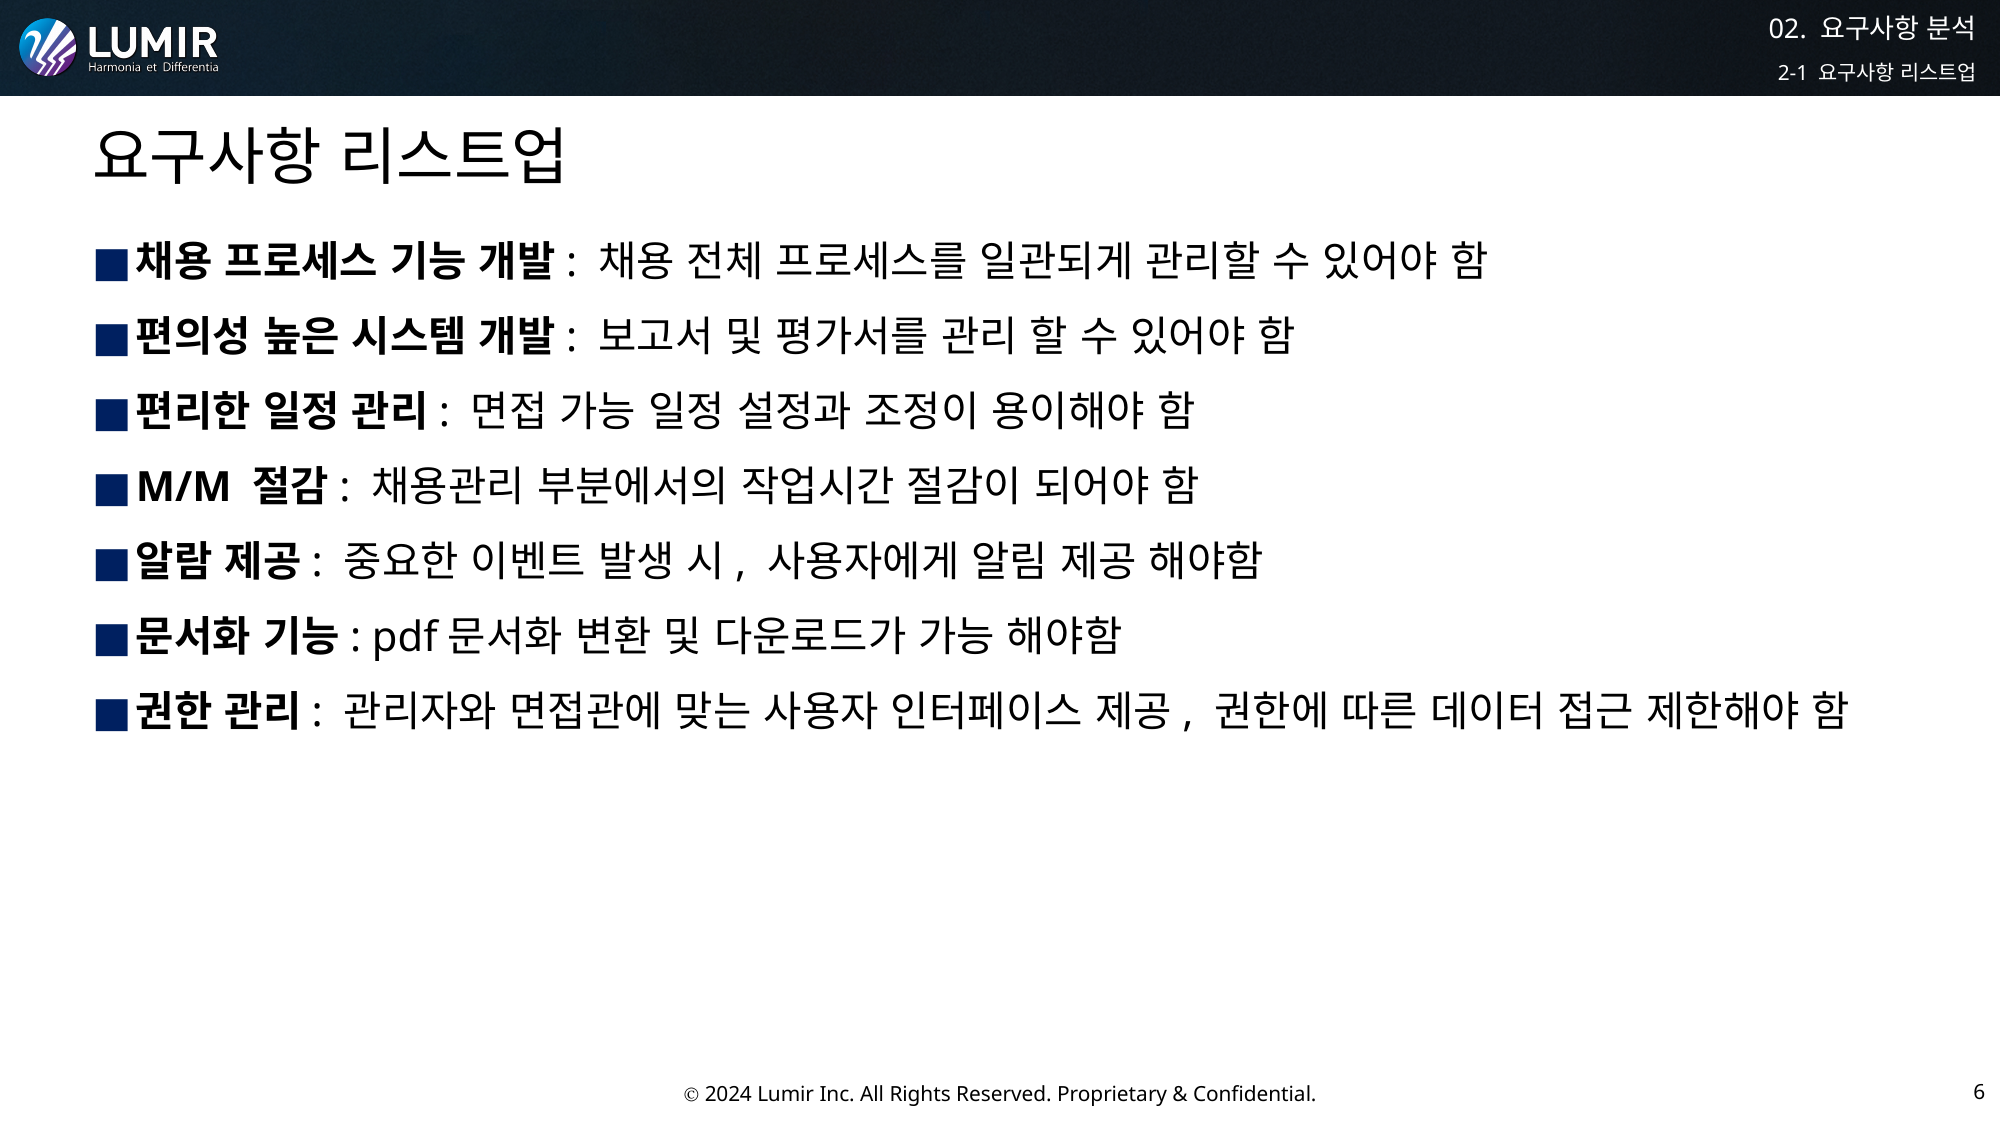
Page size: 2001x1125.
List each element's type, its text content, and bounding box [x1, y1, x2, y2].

title 요구사항 리스트업 [77, 111, 1923, 207]
picture [0, 0, 570, 96]
list 2-1 요구사항 리스트업 [570, 52, 2000, 96]
list 02. 요구사항 분석 [570, 0, 2000, 52]
list 채용 프로세스 기능 개발: 채용 전체 프로세스를 일관되게 관리할 수 있어야 함 편의성 높은 시스템 개발: 보고서 및 평가서를 관리 할 수 있어야 함 편리한 일정 관리: 면접 가능 일정 설정과 조정이 용이해야 함 M/M 절감: 채용관리 부분에서의 작업시간 절감이 되어야 함 알람 제공: 중요한 이벤트 발생 시, 사용자에게 알림 제공 해야함 문서화 기능: pdf문서화 변환 및 다운로드가 가능 해야함 권한 관리: 관리자와 면접관에 맞는 사용자 인터페이스 제공, 권한에 따른 데이터 접근 제한해야 함 [77, 223, 1923, 1063]
